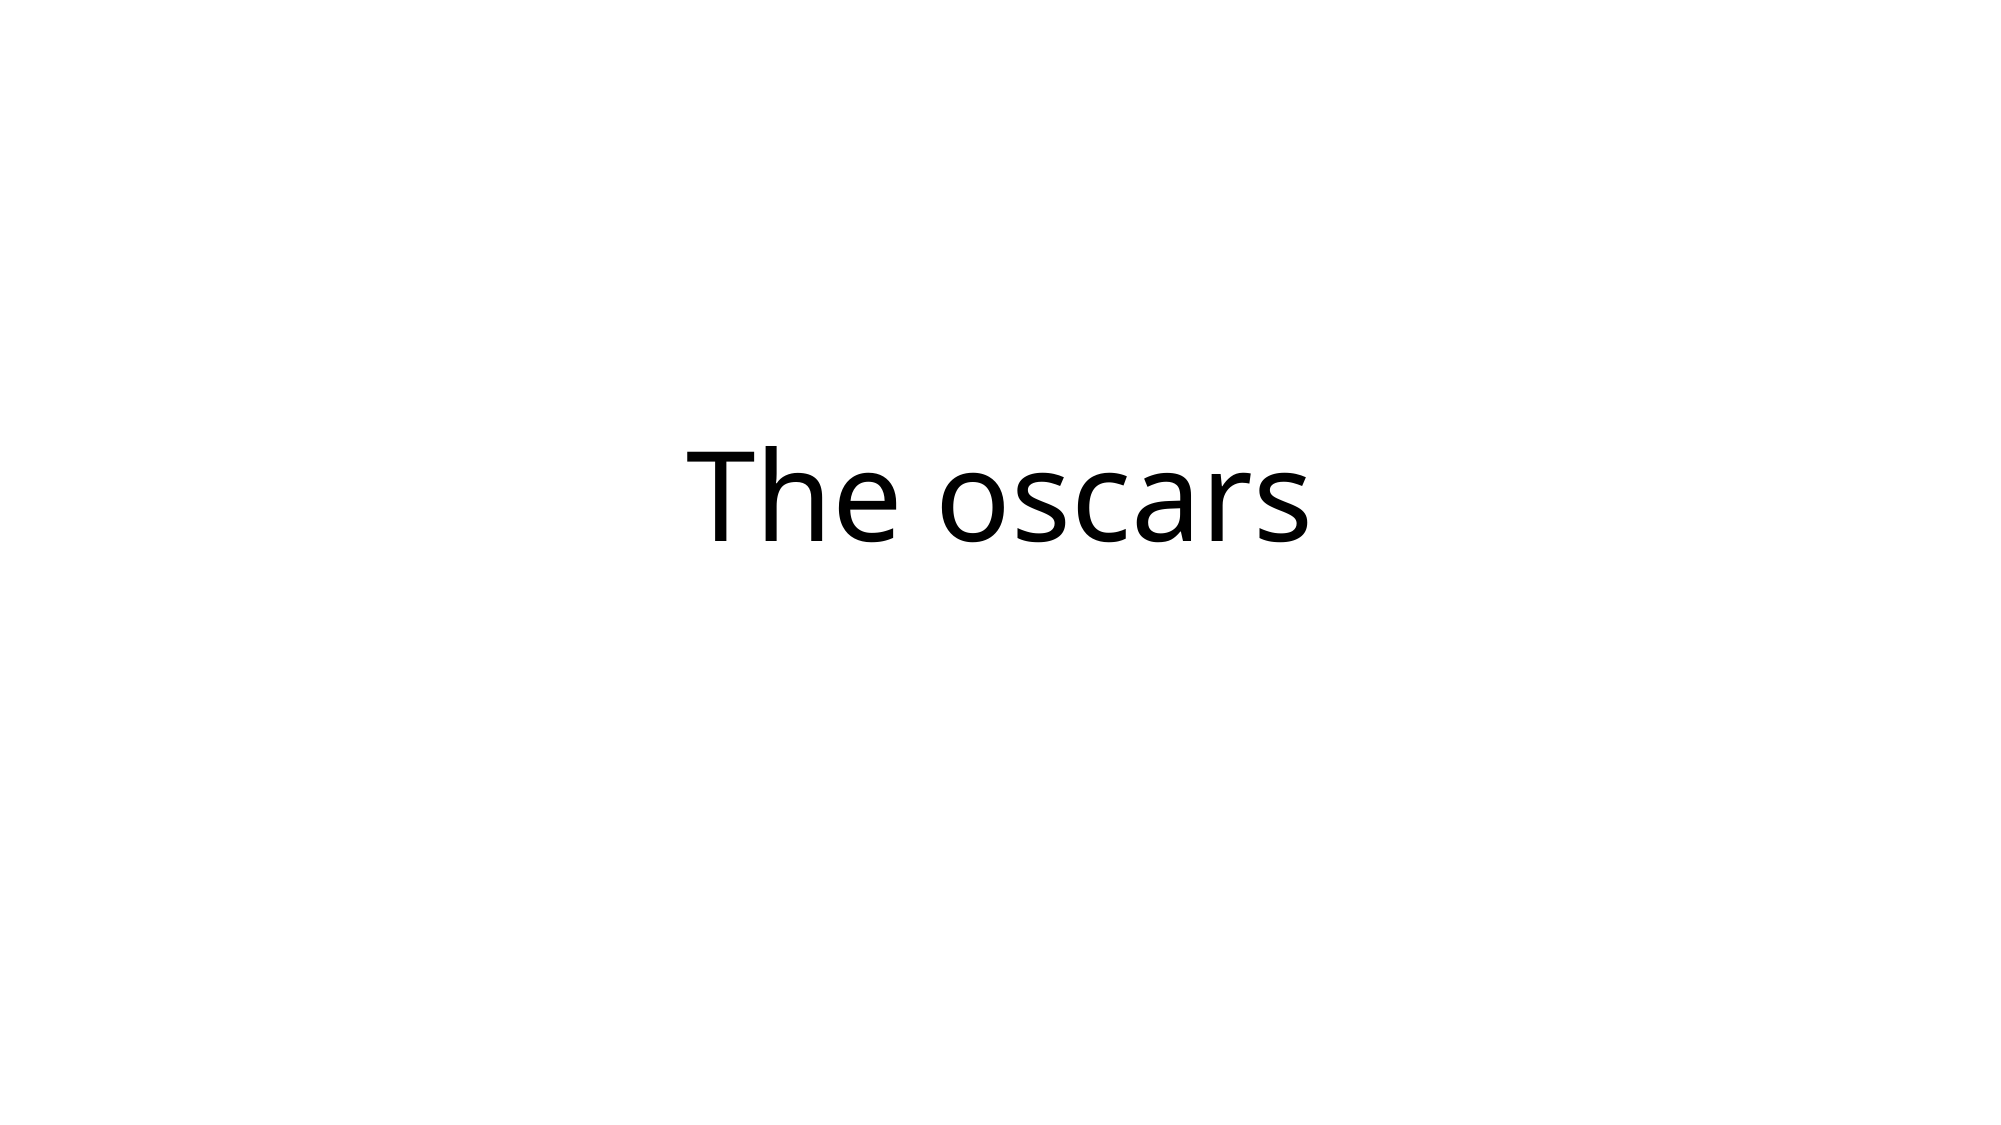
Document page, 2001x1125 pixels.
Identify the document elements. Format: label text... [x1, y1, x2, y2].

title The oscars [249, 184, 1750, 576]
